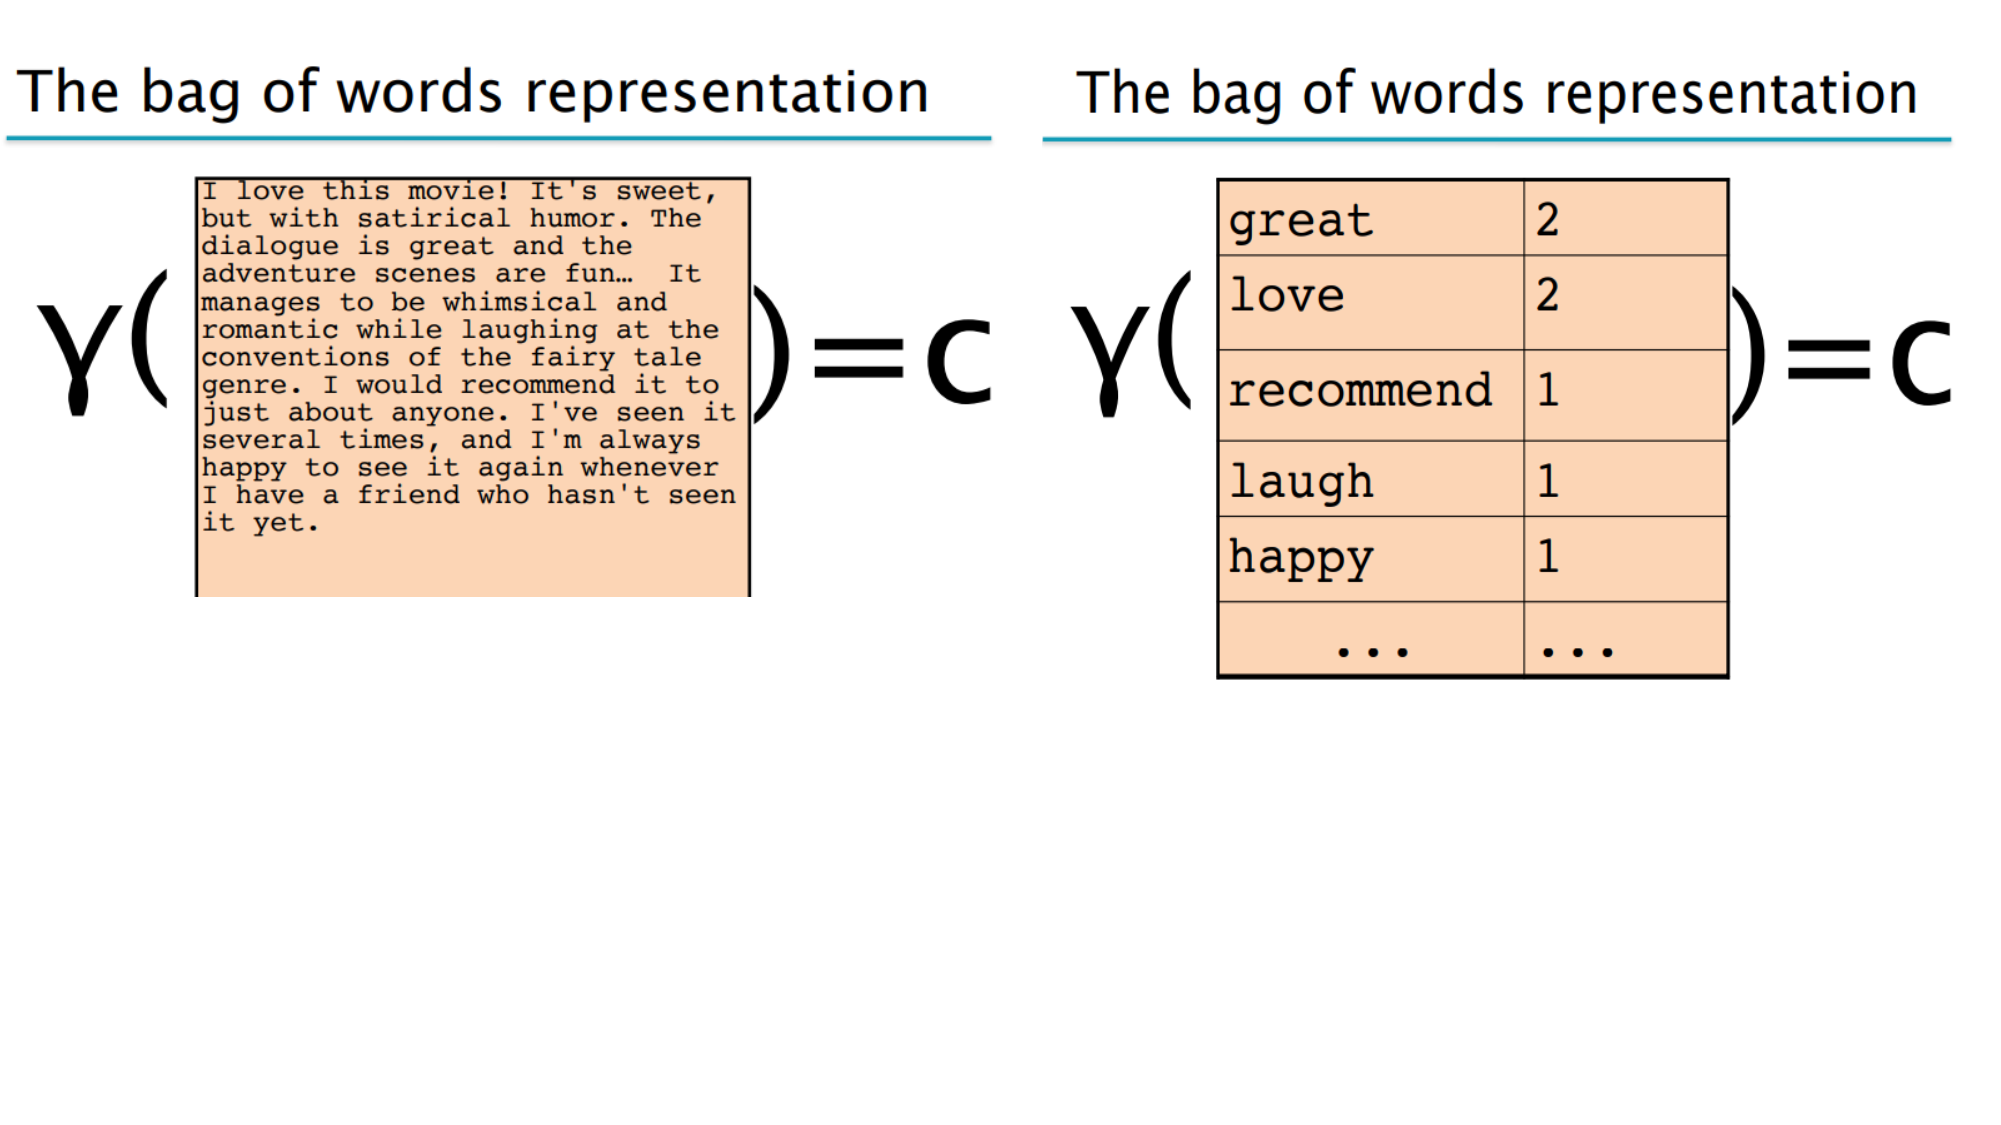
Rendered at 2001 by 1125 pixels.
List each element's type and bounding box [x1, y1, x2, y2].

picture [1041, 48, 1957, 702]
picture [0, 48, 1001, 598]
